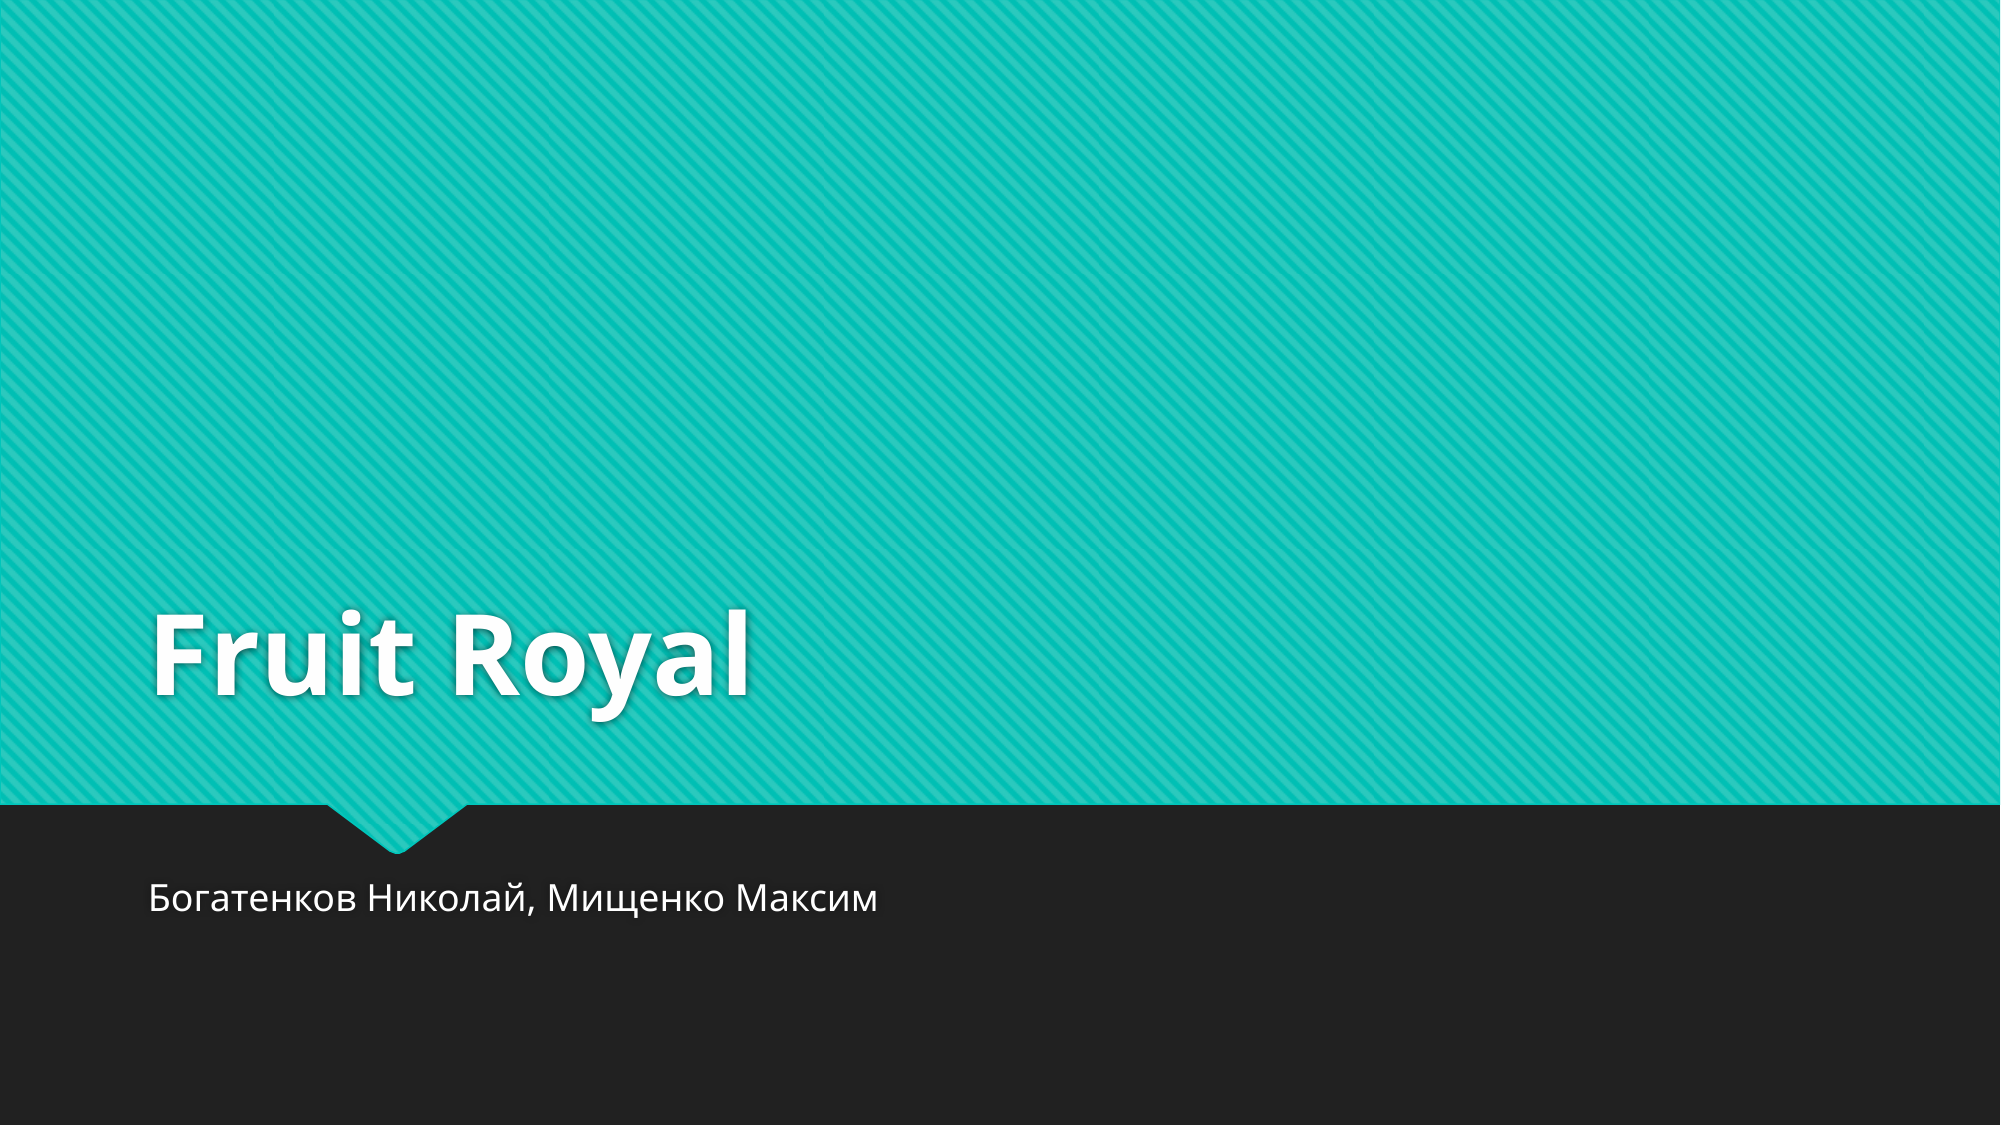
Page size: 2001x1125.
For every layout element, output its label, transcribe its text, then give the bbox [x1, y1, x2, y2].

title Fruit Royal [132, 237, 1868, 726]
subtitle Богатенков Николай, Мищенко Максим [132, 866, 1868, 938]
